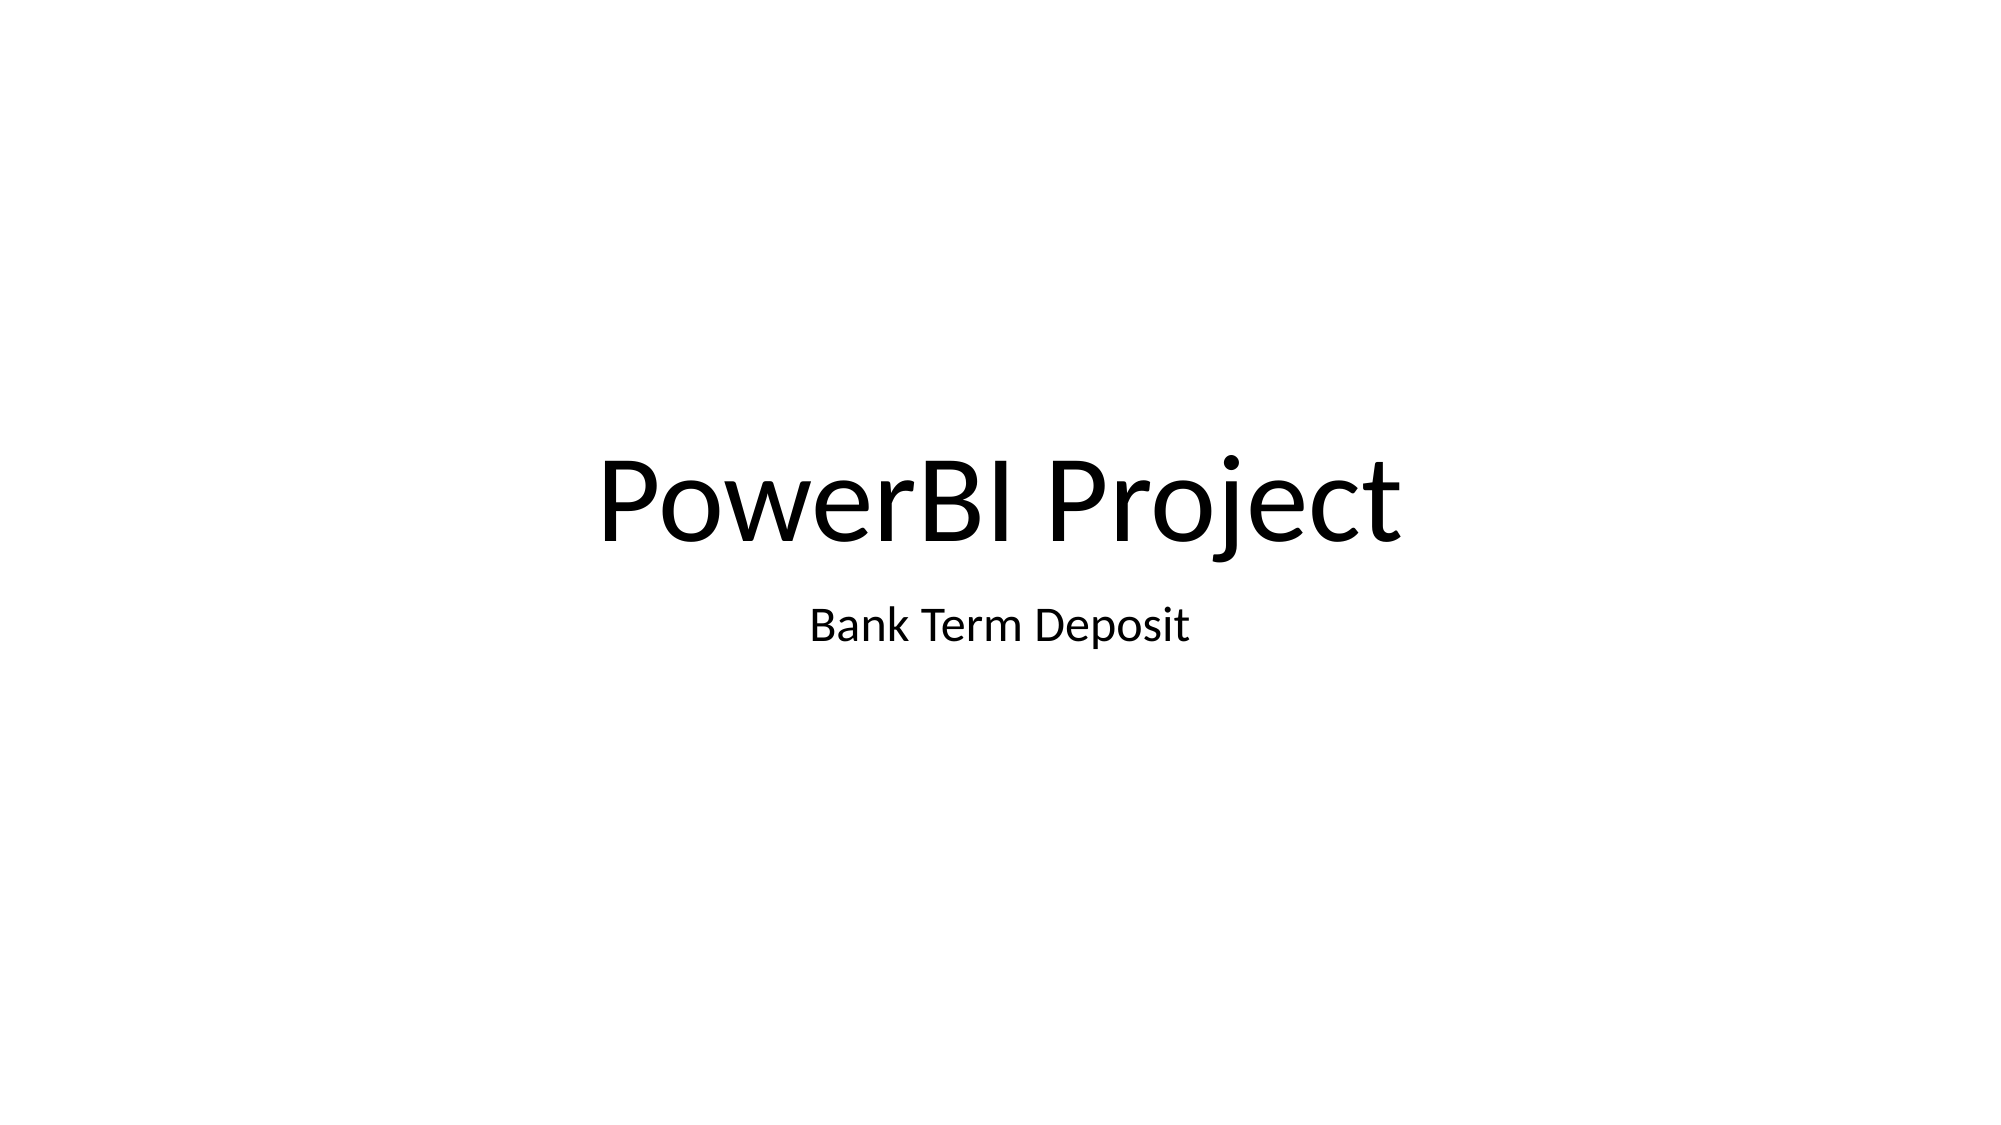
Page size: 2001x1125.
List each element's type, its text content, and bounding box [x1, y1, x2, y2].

subtitle Bank Term Deposit [249, 590, 1750, 863]
title PowerBI Project [249, 184, 1750, 576]
